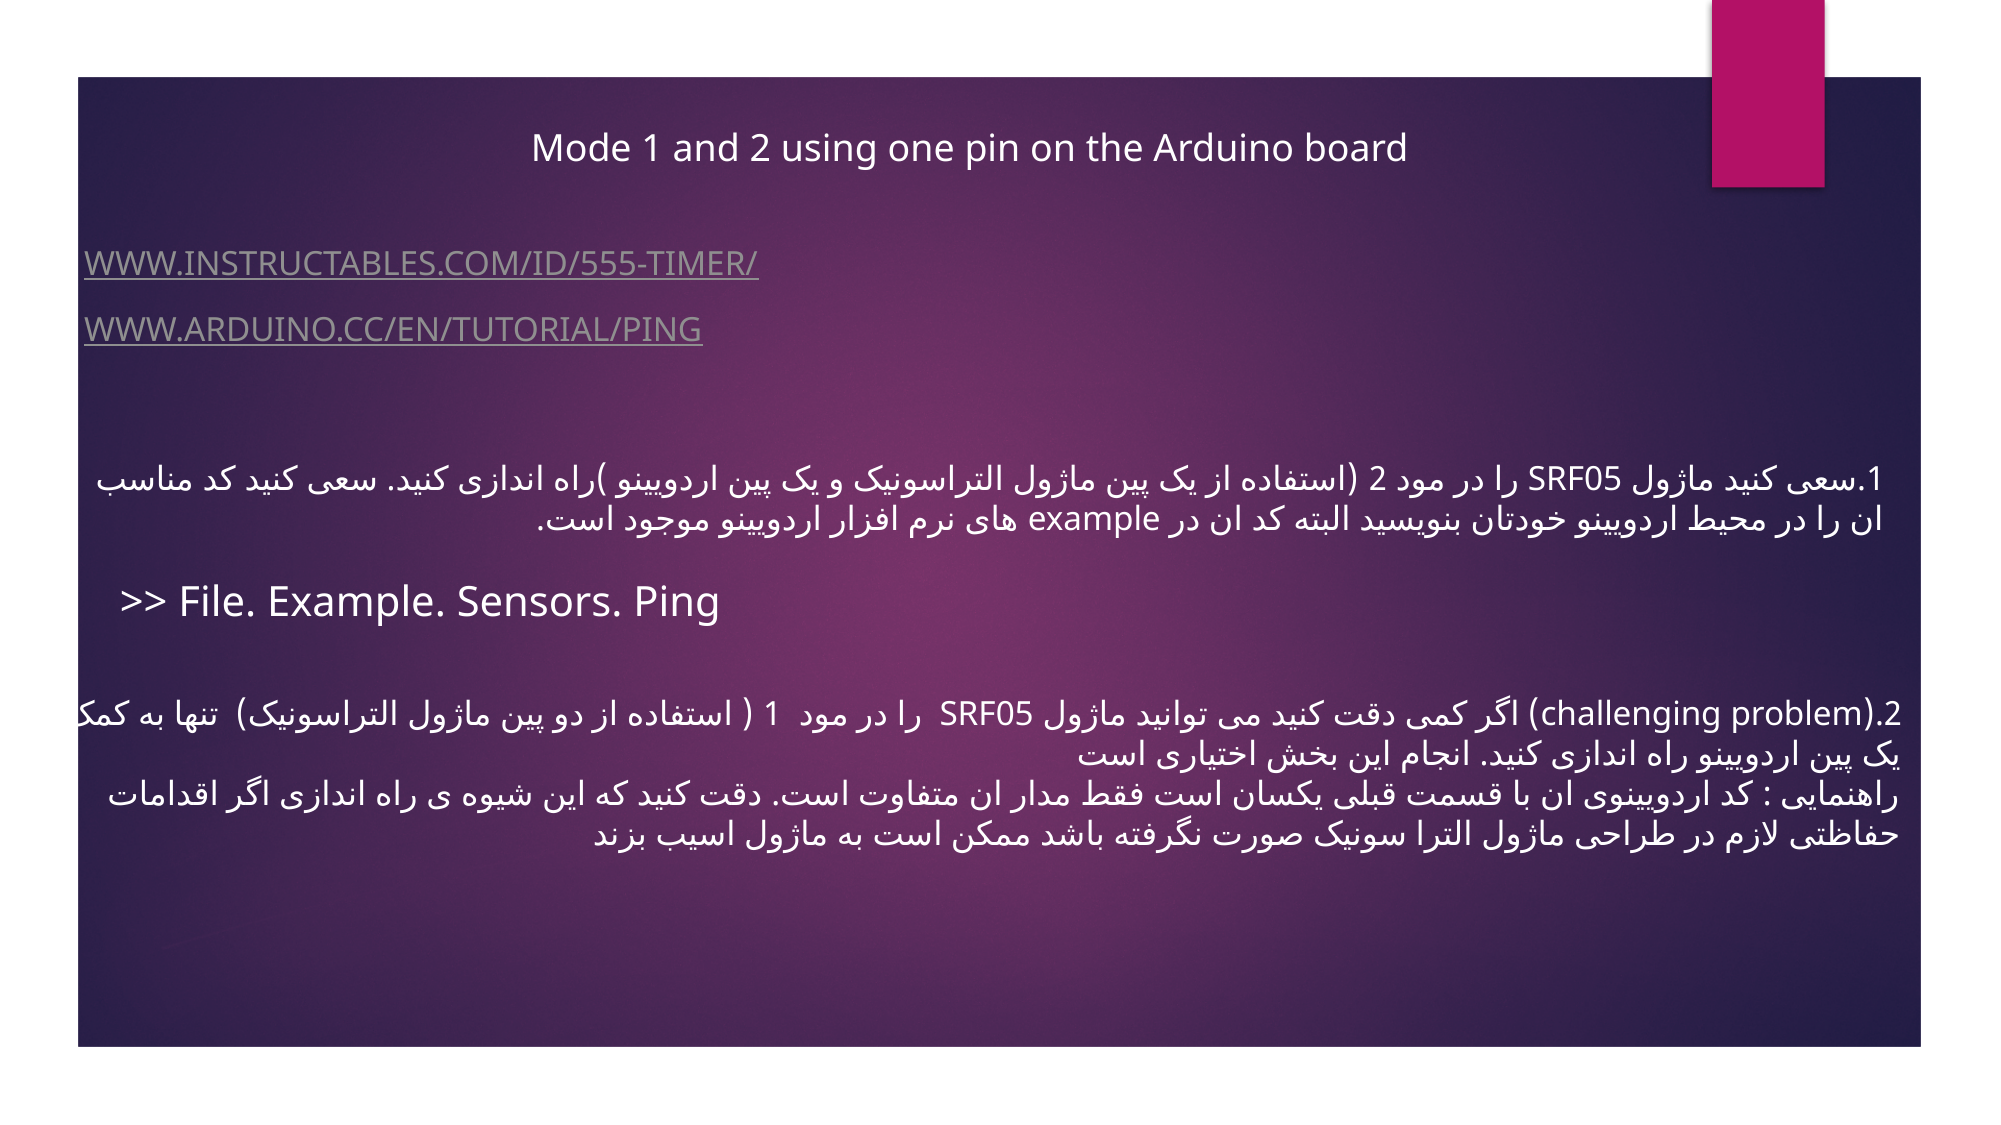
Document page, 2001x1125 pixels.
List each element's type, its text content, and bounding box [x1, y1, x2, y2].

text_box Mode 1 and 2 using one pin on the Arduino board [516, 116, 1499, 176]
text_box www.instructables.com/id/555-Timer/ www.arduino.cc/en/Tutorial/Ping [69, 545, 1537, 627]
text_box 2.(challenging problem) اگر کمی دقت کنید می توانید ماژول SRF05 را در مود 1 ( استفاده از دو پین ماژول التراسونیک) تنها به کمک یک پین اردویینو راه اندازی کنید. انجام این بخش اختیاری است راهنمایی : کد اردویینوی ان با قسمت قبلی یکسان است فقط مدار ان متفاوت است. دقت کنید که این شیوه ی راه اندازی اگر اقدامات حفاظتی لازم در طراحی ماژول الترا سونیک صورت نگرفته باشد ممکن است به ماژول اسیب بزند [37, 684, 1917, 860]
text_box www.instructables.com/id/555-Timer/ www.arduino.cc/en/Tutorial/Ping [69, 234, 1537, 449]
text_box >> File. Example. Sensors. Ping [104, 567, 833, 633]
text_box 1.سعی کنید ماژول SRF05 را در مود 2 (استفاده از یک پین ماژول التراسونیک و یک پین اردویینو )راه اندازی کنید. سعی کنید کد مناسب ان را در محیط اردویینو خودتان بنویسید البته کد ان در example های نرم افزار اردویینو موجود است. [55, 449, 1900, 545]
